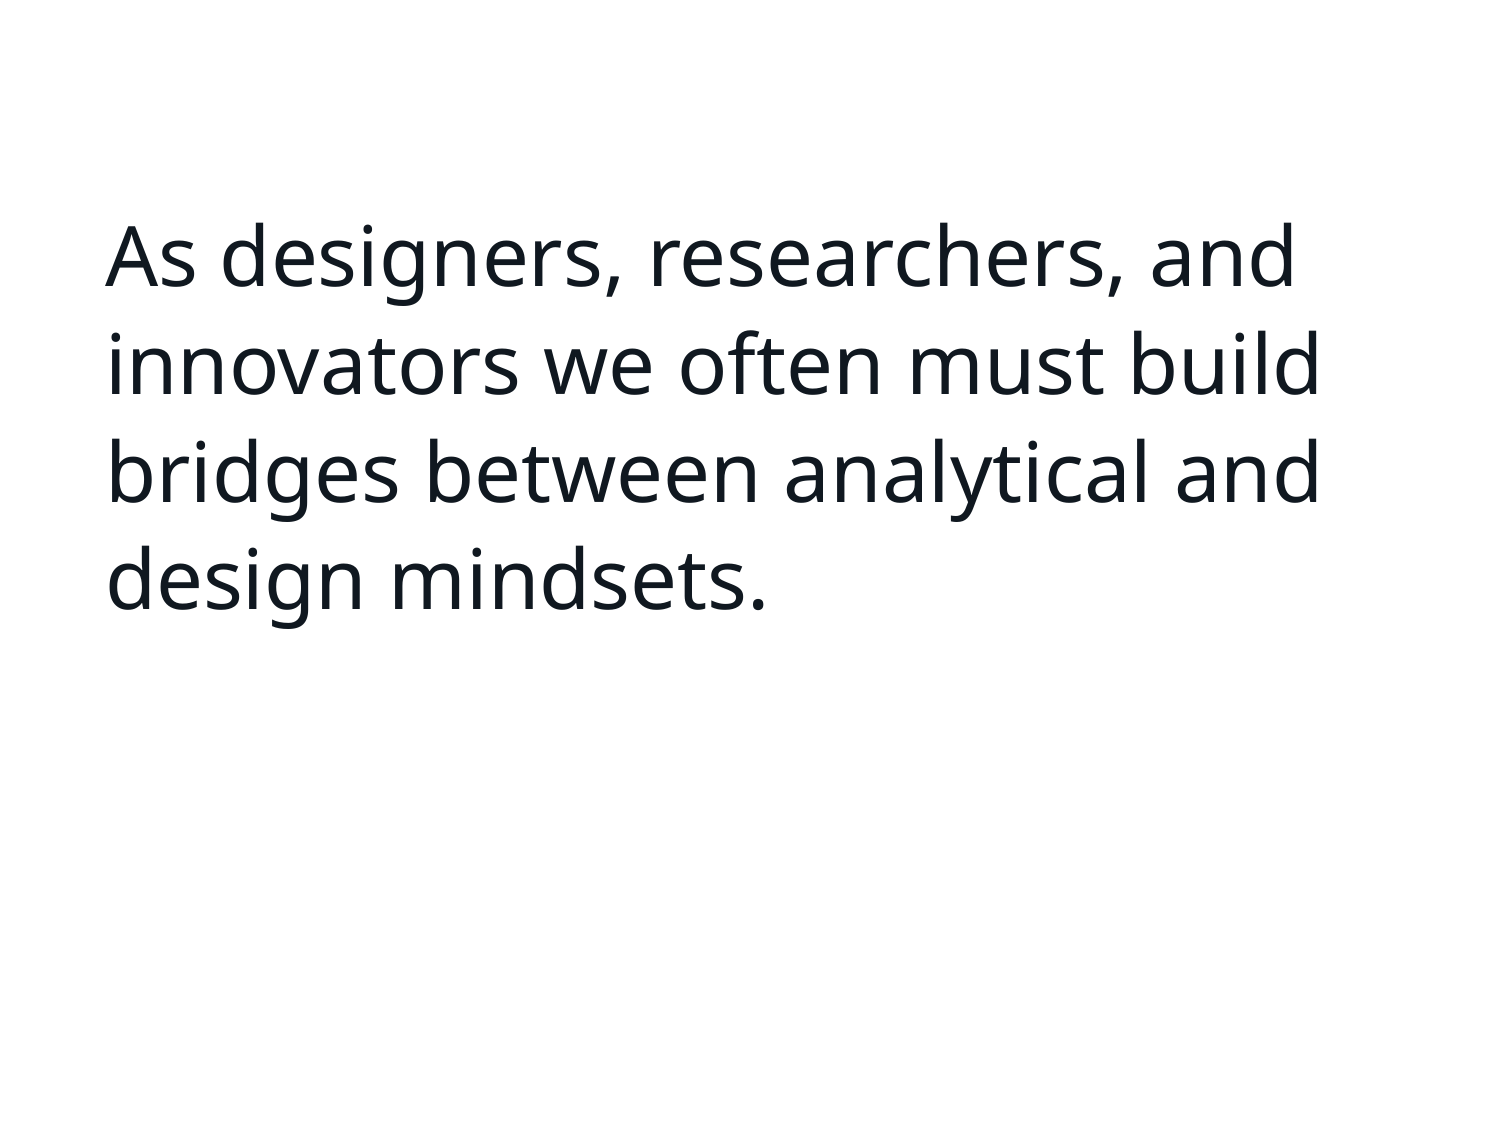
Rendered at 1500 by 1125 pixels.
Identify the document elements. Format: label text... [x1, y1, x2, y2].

title As designers, researchers, and innovators we often must build bridges between analytical and design mindsets. [94, 388, 1414, 533]
